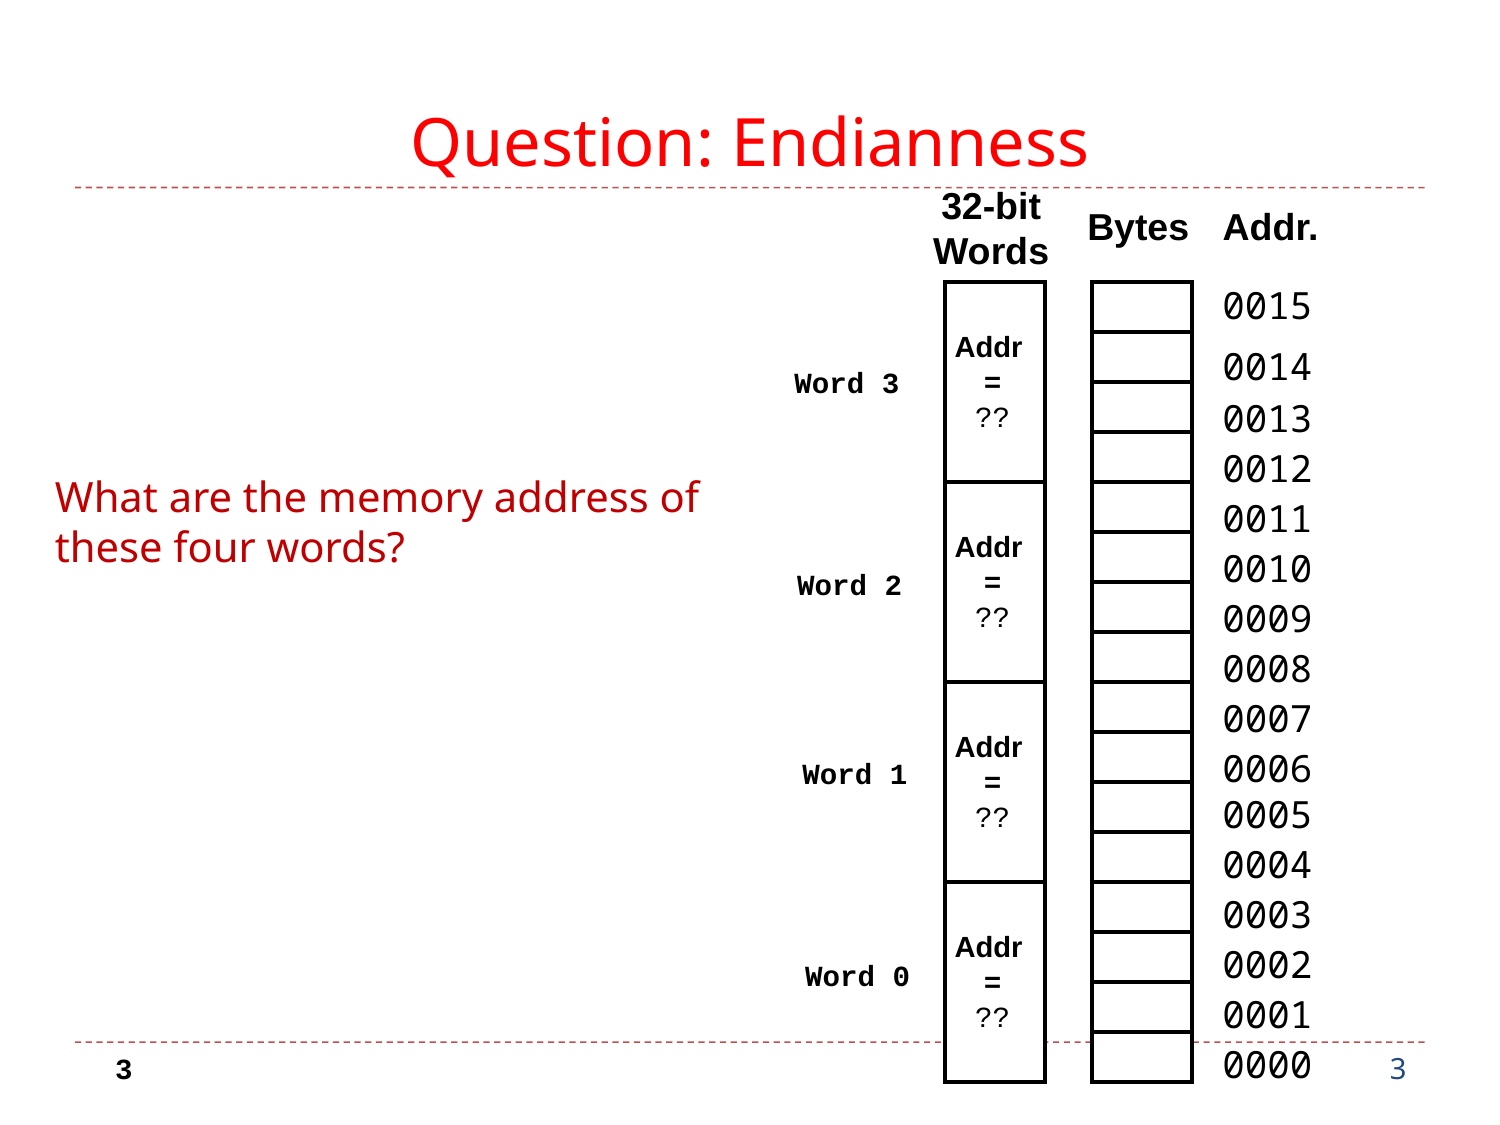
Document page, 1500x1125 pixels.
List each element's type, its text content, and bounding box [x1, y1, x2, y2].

text_box Word 2 [782, 558, 917, 609]
title Question: Endianness [75, 24, 1425, 188]
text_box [923, 173, 1335, 1095]
text_box Word 3 [779, 357, 915, 408]
text_box What are the memory address of these four words? [40, 463, 722, 579]
text_box Word 0 [790, 949, 917, 1000]
slide_number 3 [100, 1042, 426, 1103]
text_box Word 1 [787, 748, 917, 798]
